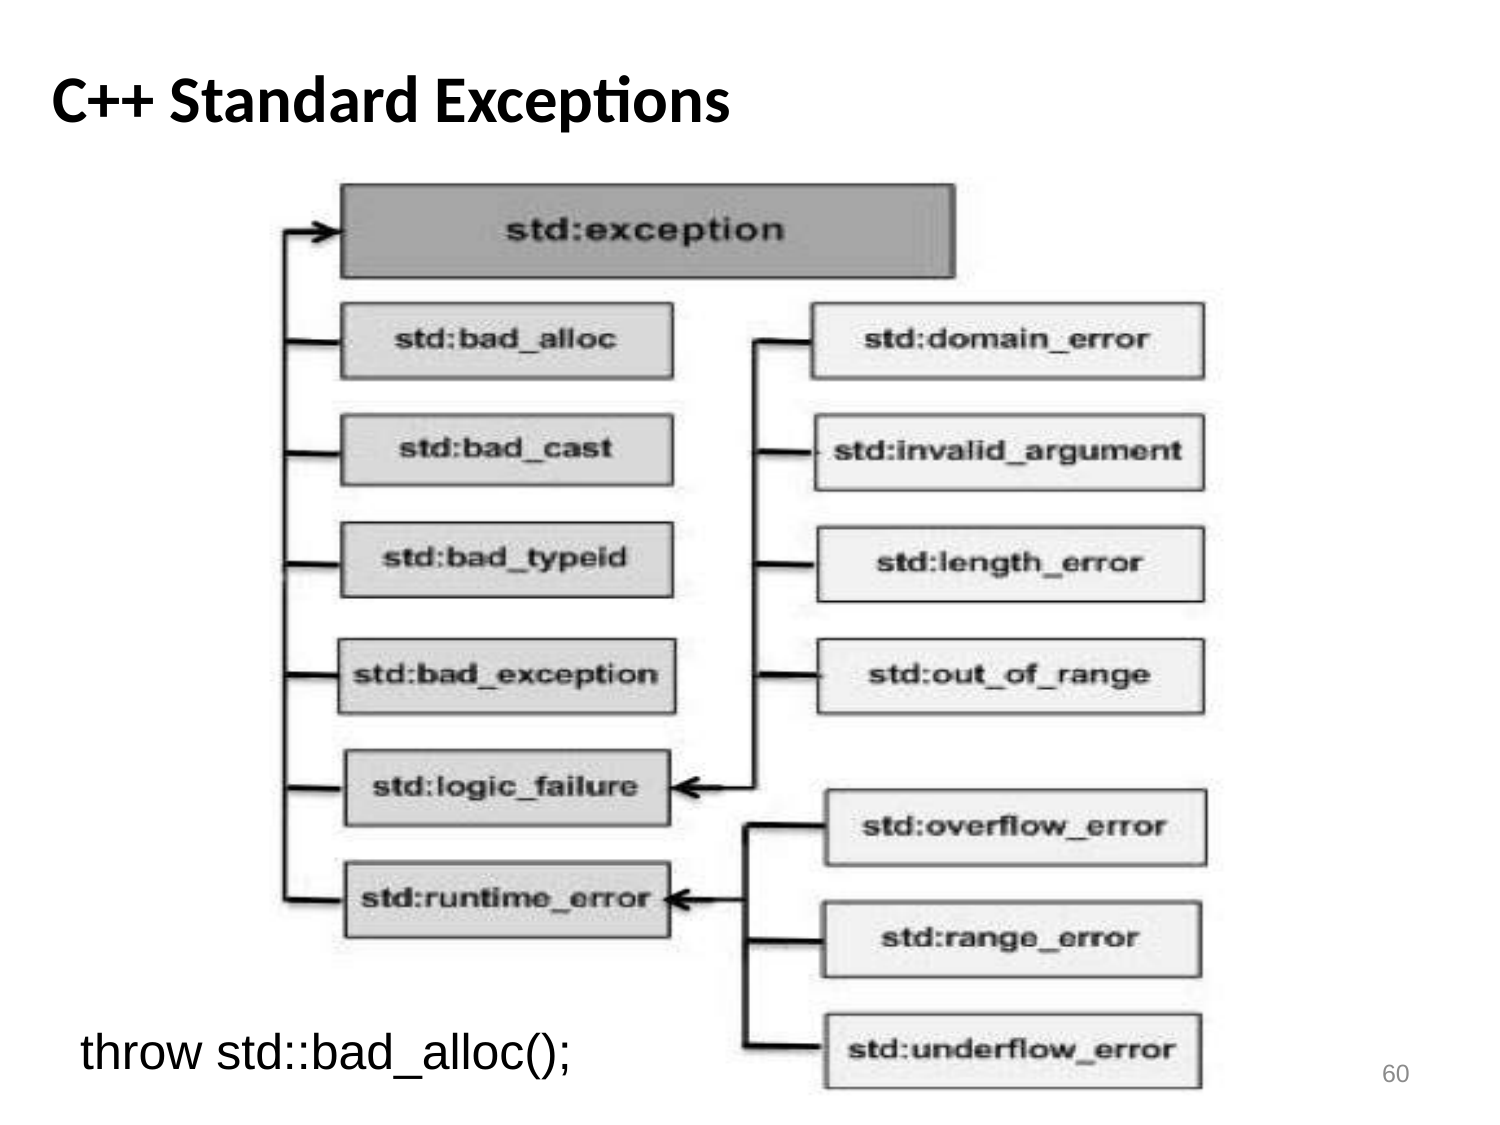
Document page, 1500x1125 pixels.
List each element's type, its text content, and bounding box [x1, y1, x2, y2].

text_box throw std::bad_alloc(); [65, 1012, 244, 1088]
title C++ Standard Exceptions [37, 37, 1388, 155]
picture [249, 162, 1251, 1125]
slide_number 60 [1254, 1042, 1425, 1103]
